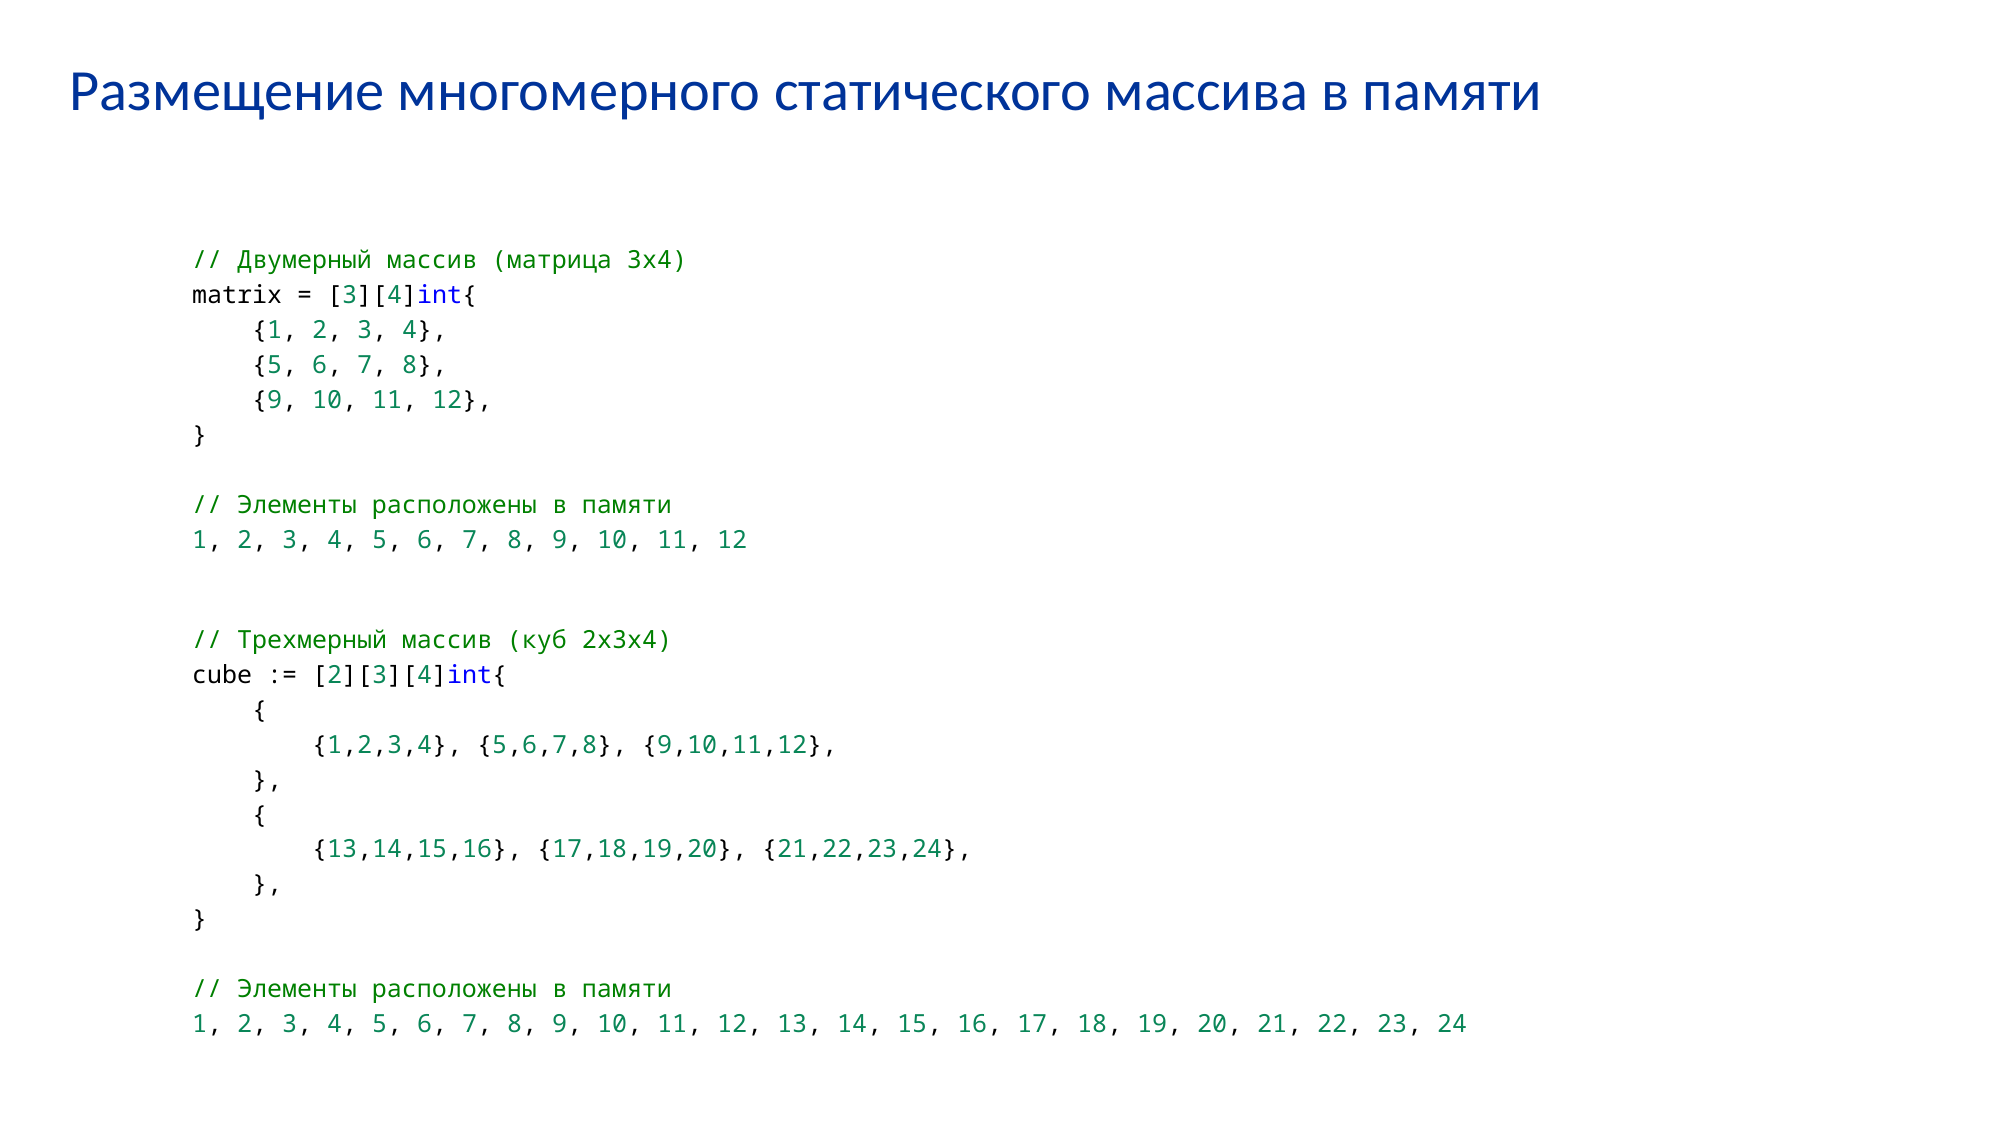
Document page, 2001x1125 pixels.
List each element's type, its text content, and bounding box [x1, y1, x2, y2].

title Размещение многомерного статического массива в памяти [55, 45, 1945, 185]
list // Двумерный массив (матрица 3x4) matrix = [3][4]int{ {1, 2, 3, 4}, {5, 6, 7, 8}, {9, 10, 11, 12}, } // Элементы расположены в памяти 1, 2, 3, 4, 5, 6, 7, 8, 9, 10, 11, 12 // Трехмерный массив (куб 2x3x4) cube := [2][3][4]int{ { {1,2,3,4}, {5,6,7,8}, {9,10,11,12}, }, { {13,14,15,16}, {17,18,19,20}, {21,22,23,24}, }, } // Элементы расположены в памяти 1, 2, 3, 4, 5, 6, 7, 8, 9, 10, 11, 12, 13, 14, 15, 16, 17, 18, 19, 20, 21, 22, 23, 24 [177, 236, 1949, 1063]
